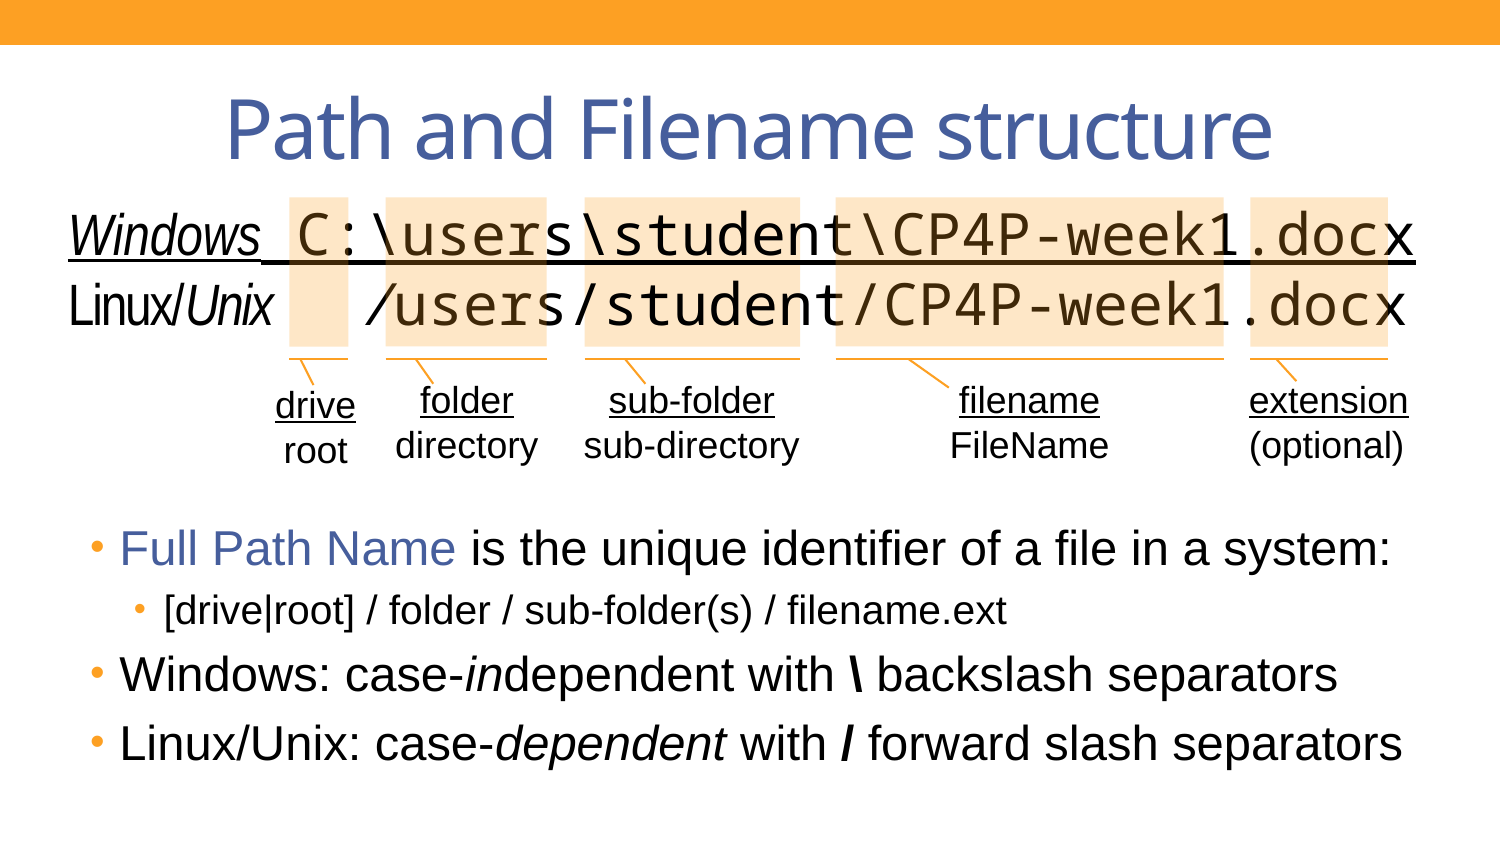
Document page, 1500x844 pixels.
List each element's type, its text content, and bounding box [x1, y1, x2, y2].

text_box [1250, 197, 1388, 347]
text_box sub-folder sub-directory [568, 368, 815, 474]
text_box [289, 197, 348, 347]
text_box [836, 197, 1224, 346]
text_box [1250, 357, 1388, 383]
text_box filename FileName [934, 368, 1125, 474]
text_box Windows C:\users\student\CP4P-week1.docx Linux/Unix /users/student/CP4P-week1.docx [53, 189, 1436, 345]
text_box folder directory [380, 368, 554, 474]
text_box extension (optional) [1233, 368, 1424, 474]
text_box [385, 357, 547, 385]
title Path and Filename structure [75, 65, 1425, 188]
text_box [584, 357, 800, 368]
text_box [386, 197, 547, 346]
text_box [289, 357, 348, 387]
list Full Path Name is the unique identifier of a file in a system: [drive|root] / folder / sub-folder(s) / filename.ext Windows: case-independent with \ backslash separators Linux/Unix: case-dependent with / forward slash separators [75, 509, 1483, 779]
text_box drive root [260, 373, 372, 479]
text_box [835, 357, 1224, 390]
